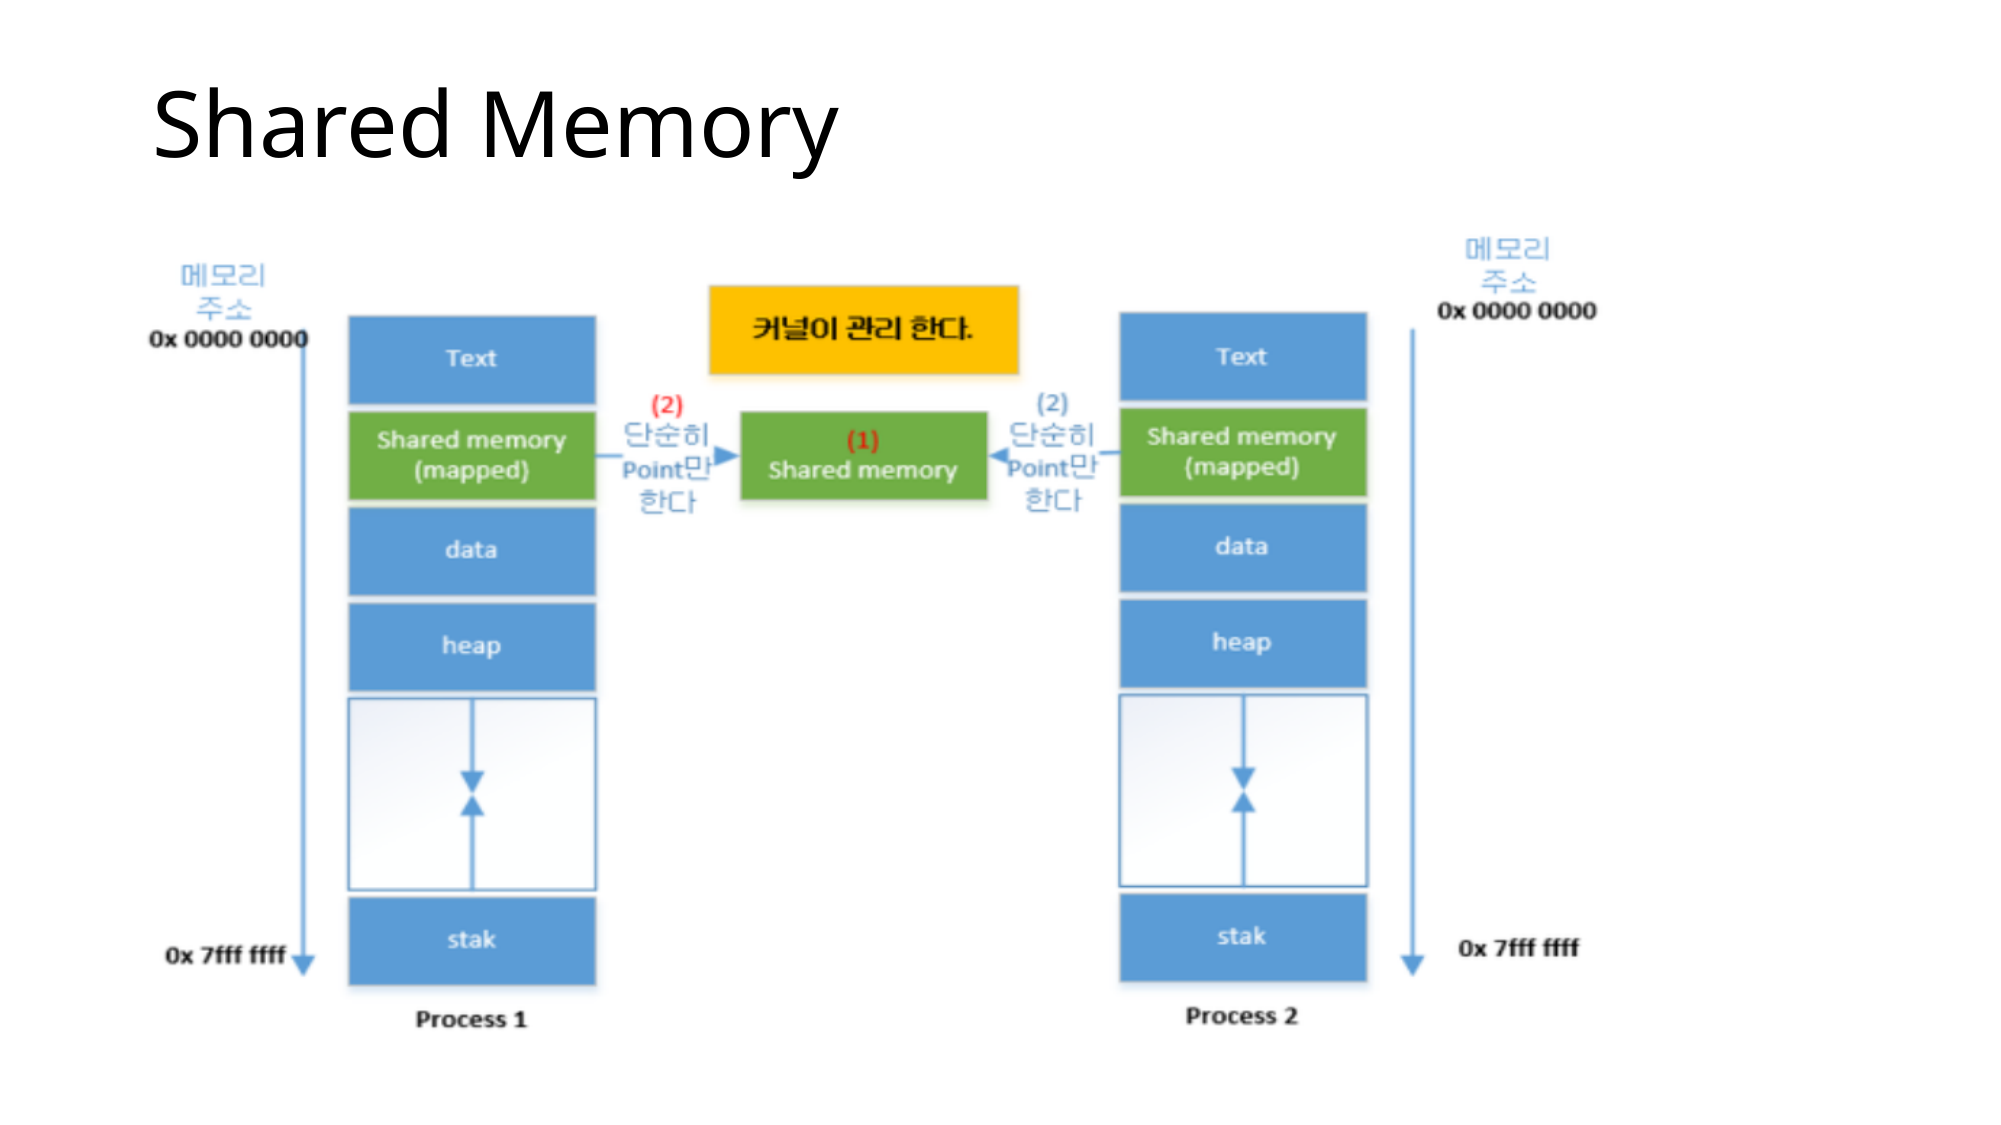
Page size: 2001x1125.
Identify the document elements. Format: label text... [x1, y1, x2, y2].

picture [137, 231, 1617, 1044]
title Shared Memory [137, 59, 1863, 196]
